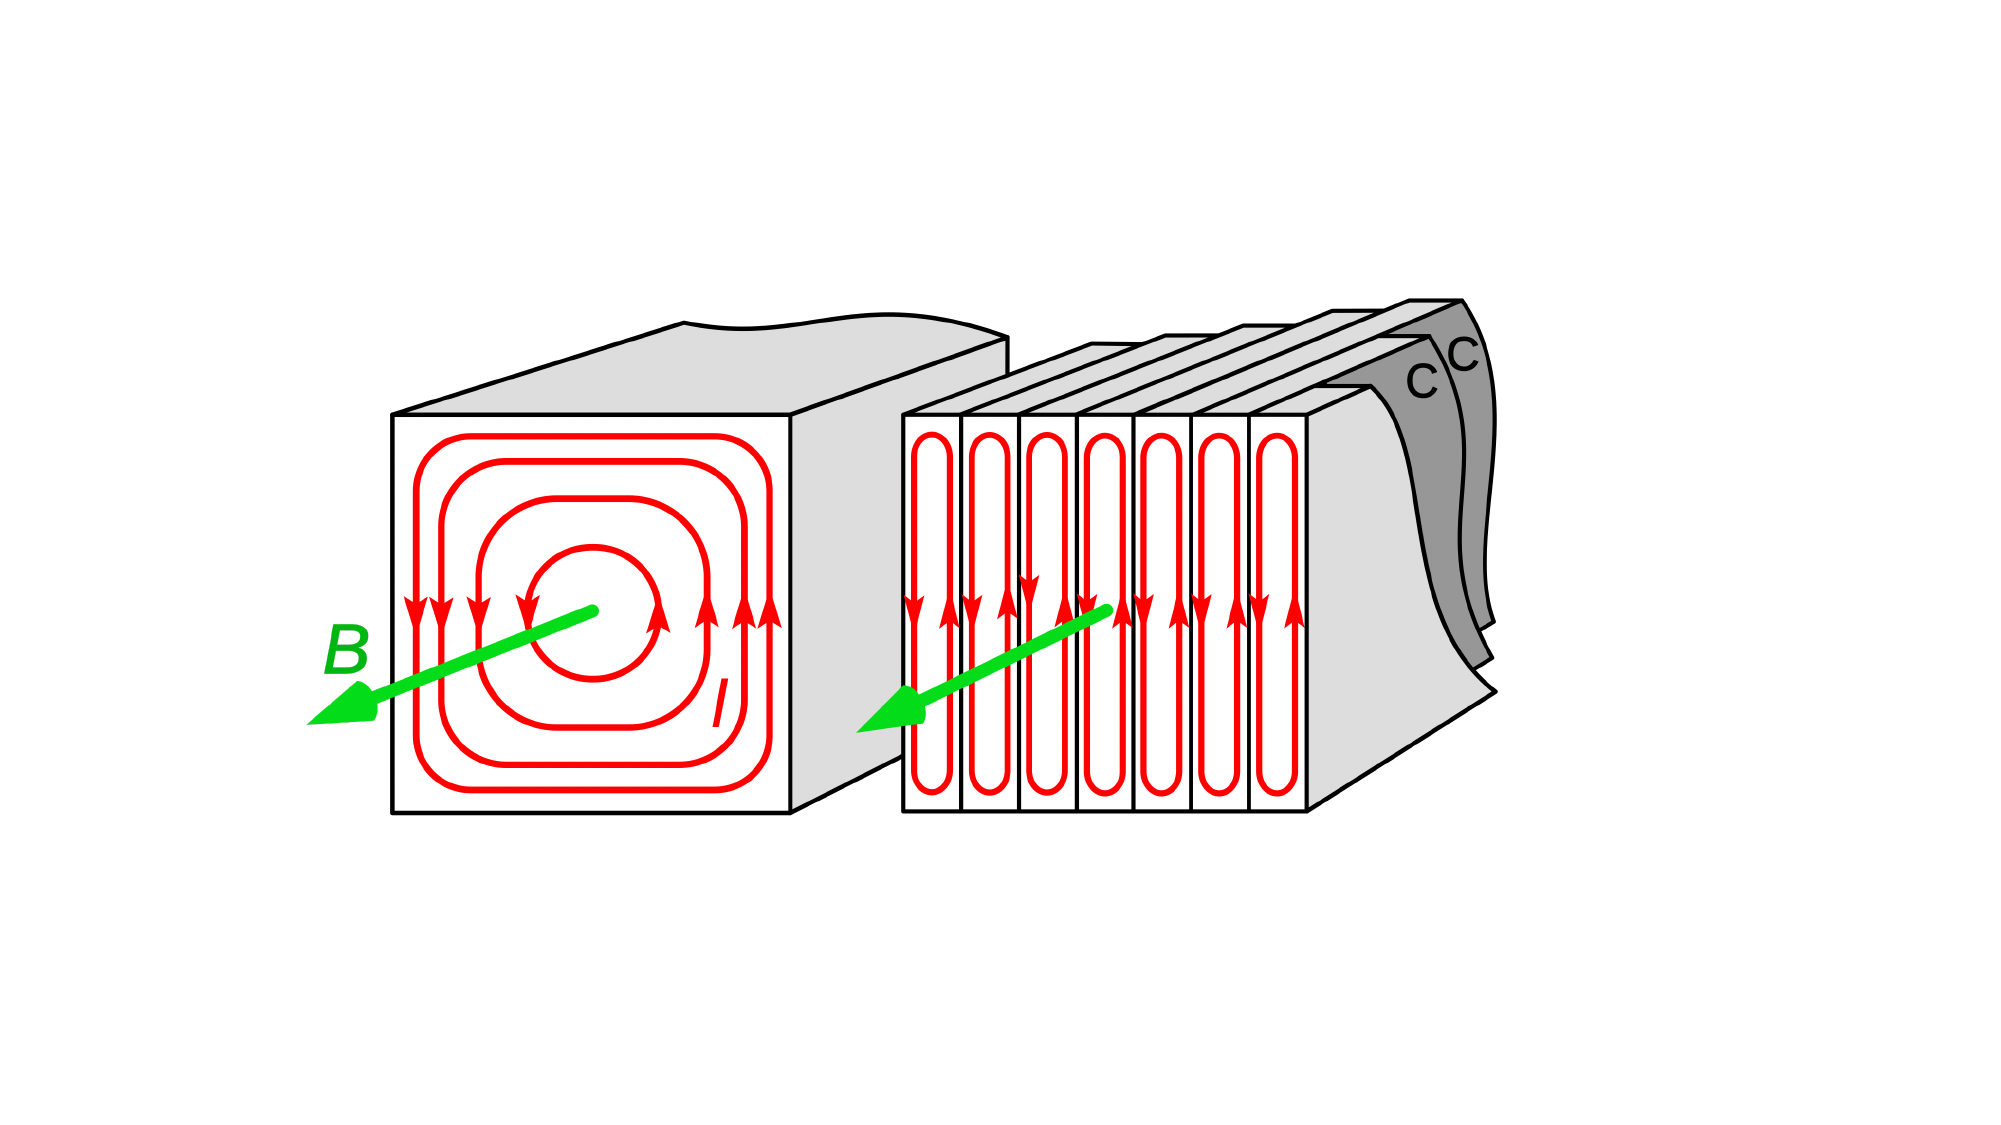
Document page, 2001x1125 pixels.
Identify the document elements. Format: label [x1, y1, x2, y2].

picture [295, 265, 1541, 859]
